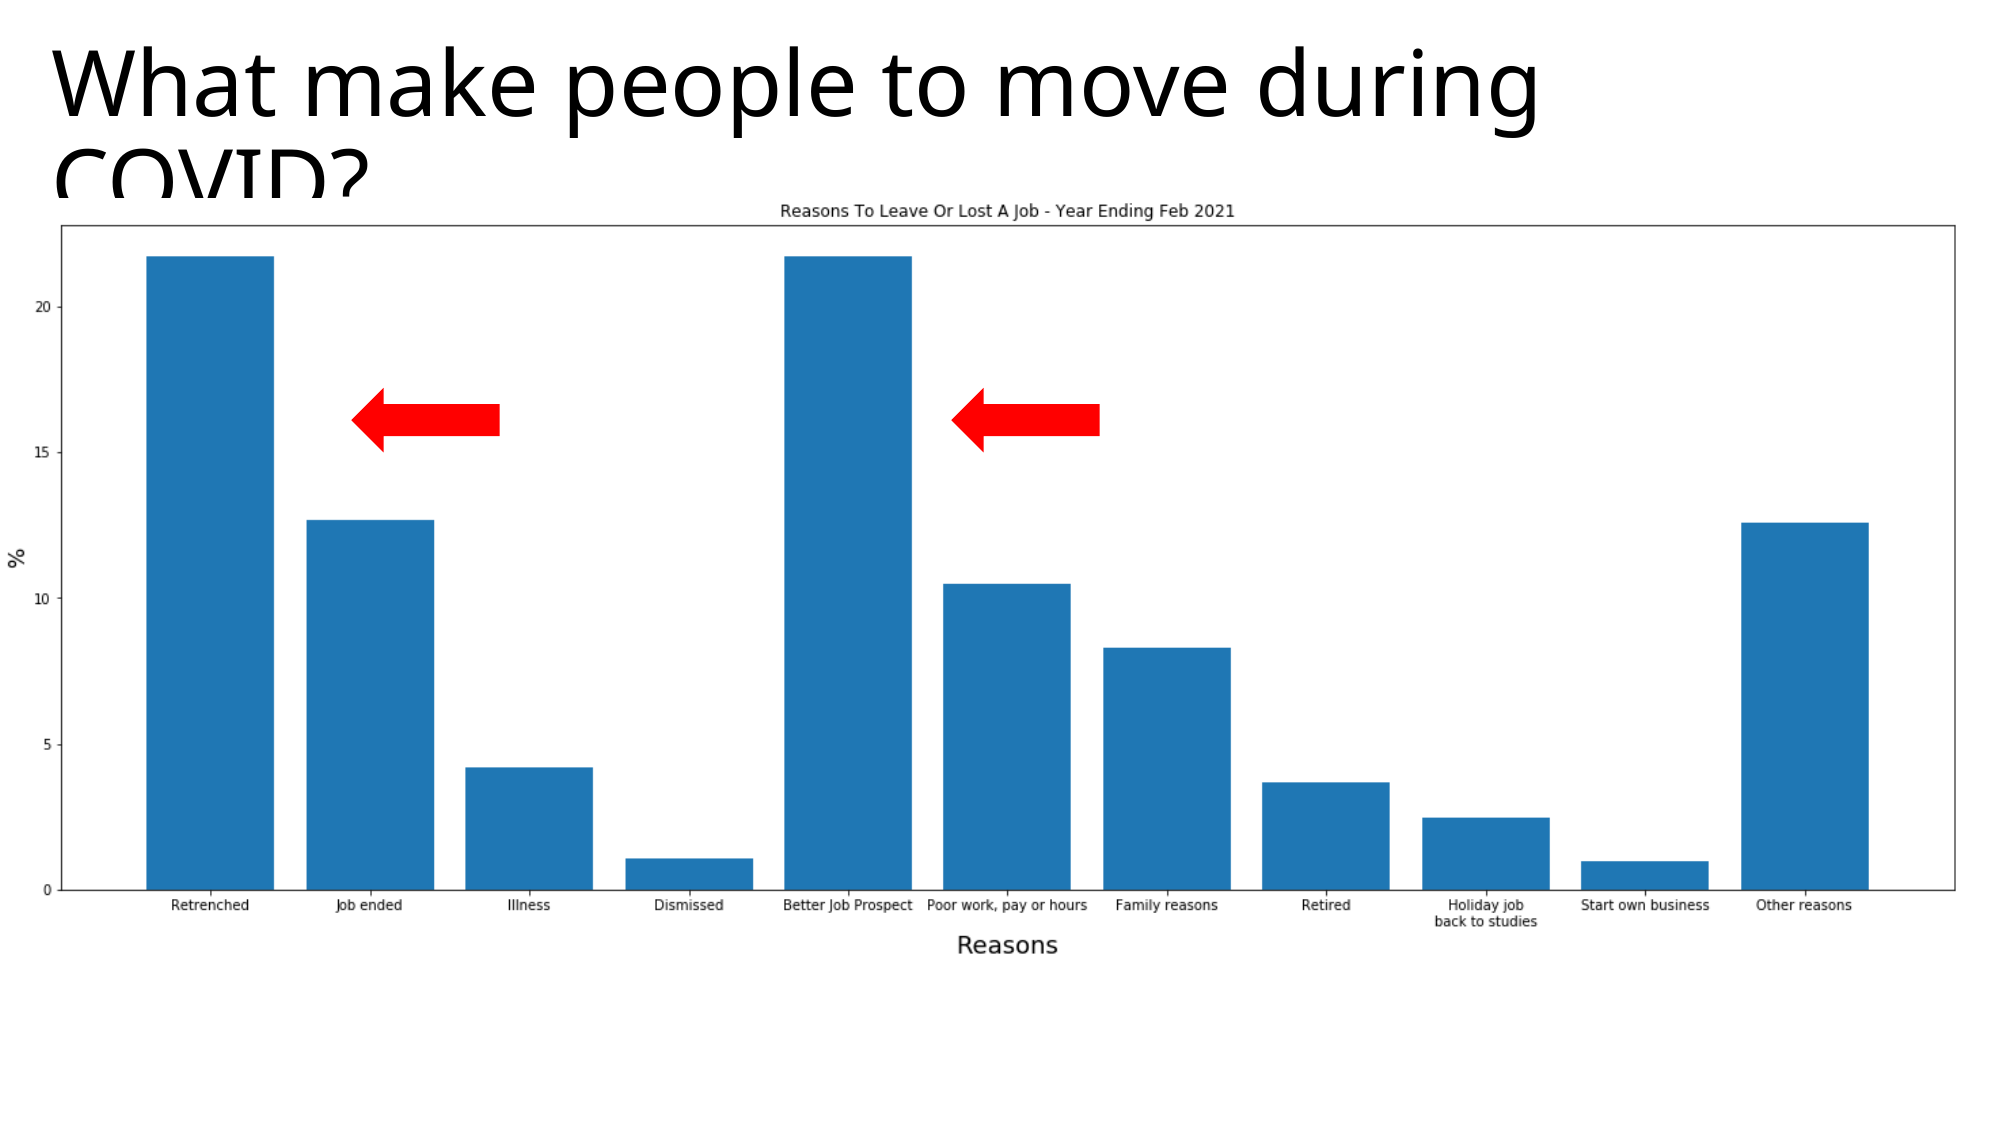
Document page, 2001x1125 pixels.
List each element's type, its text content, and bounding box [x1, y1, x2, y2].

title What make people to move during COVID? [36, 27, 1762, 198]
picture [0, 198, 1964, 966]
